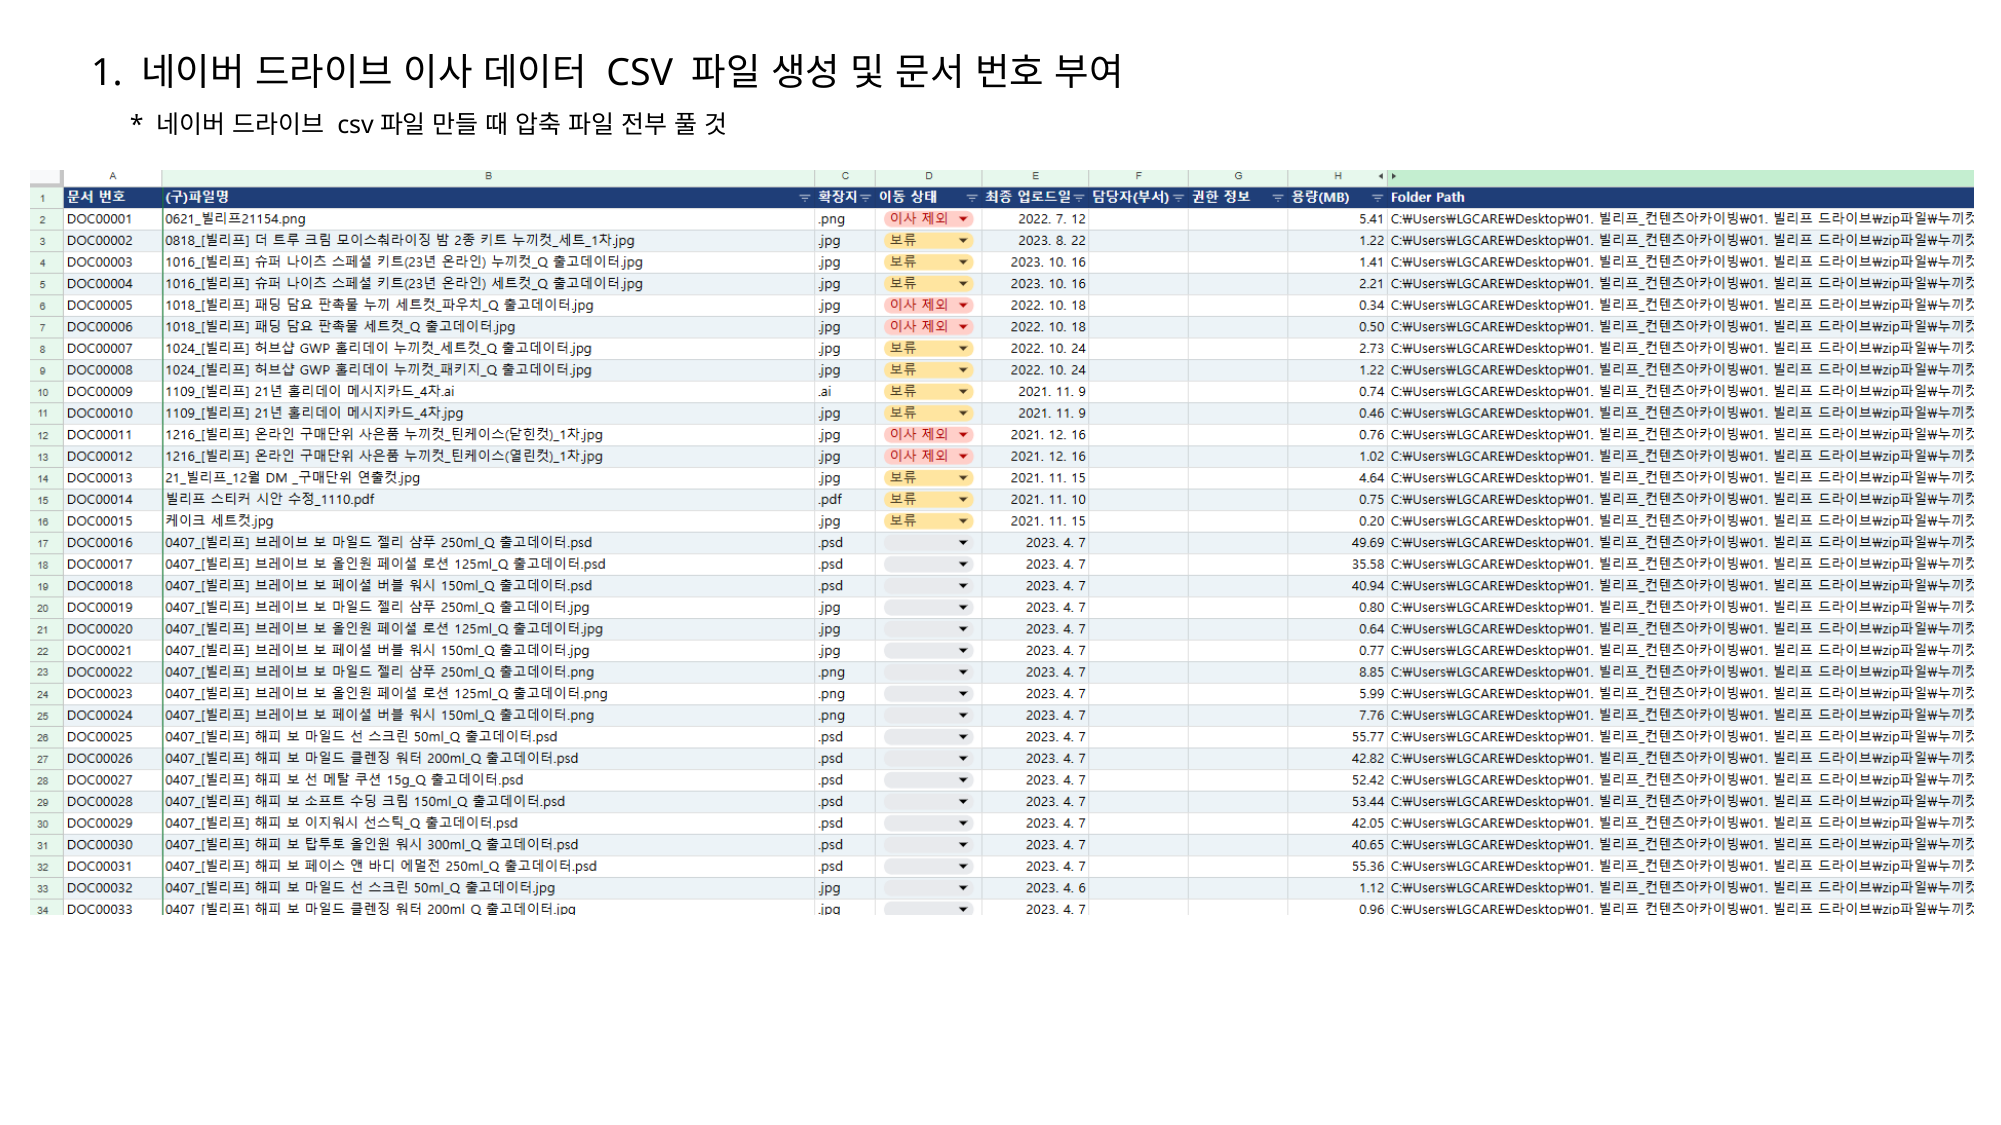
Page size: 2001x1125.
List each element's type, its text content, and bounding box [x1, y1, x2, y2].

text_box 1. 네이버 드라이브 이사 데이터 CSV 파일 생성 및 문서 번호 부여 [76, 40, 1289, 101]
text_box * 네이버 드라이브 csv파일 만들 때 압축 파일 전부 풀 것 [115, 101, 1025, 147]
picture [30, 170, 1974, 915]
